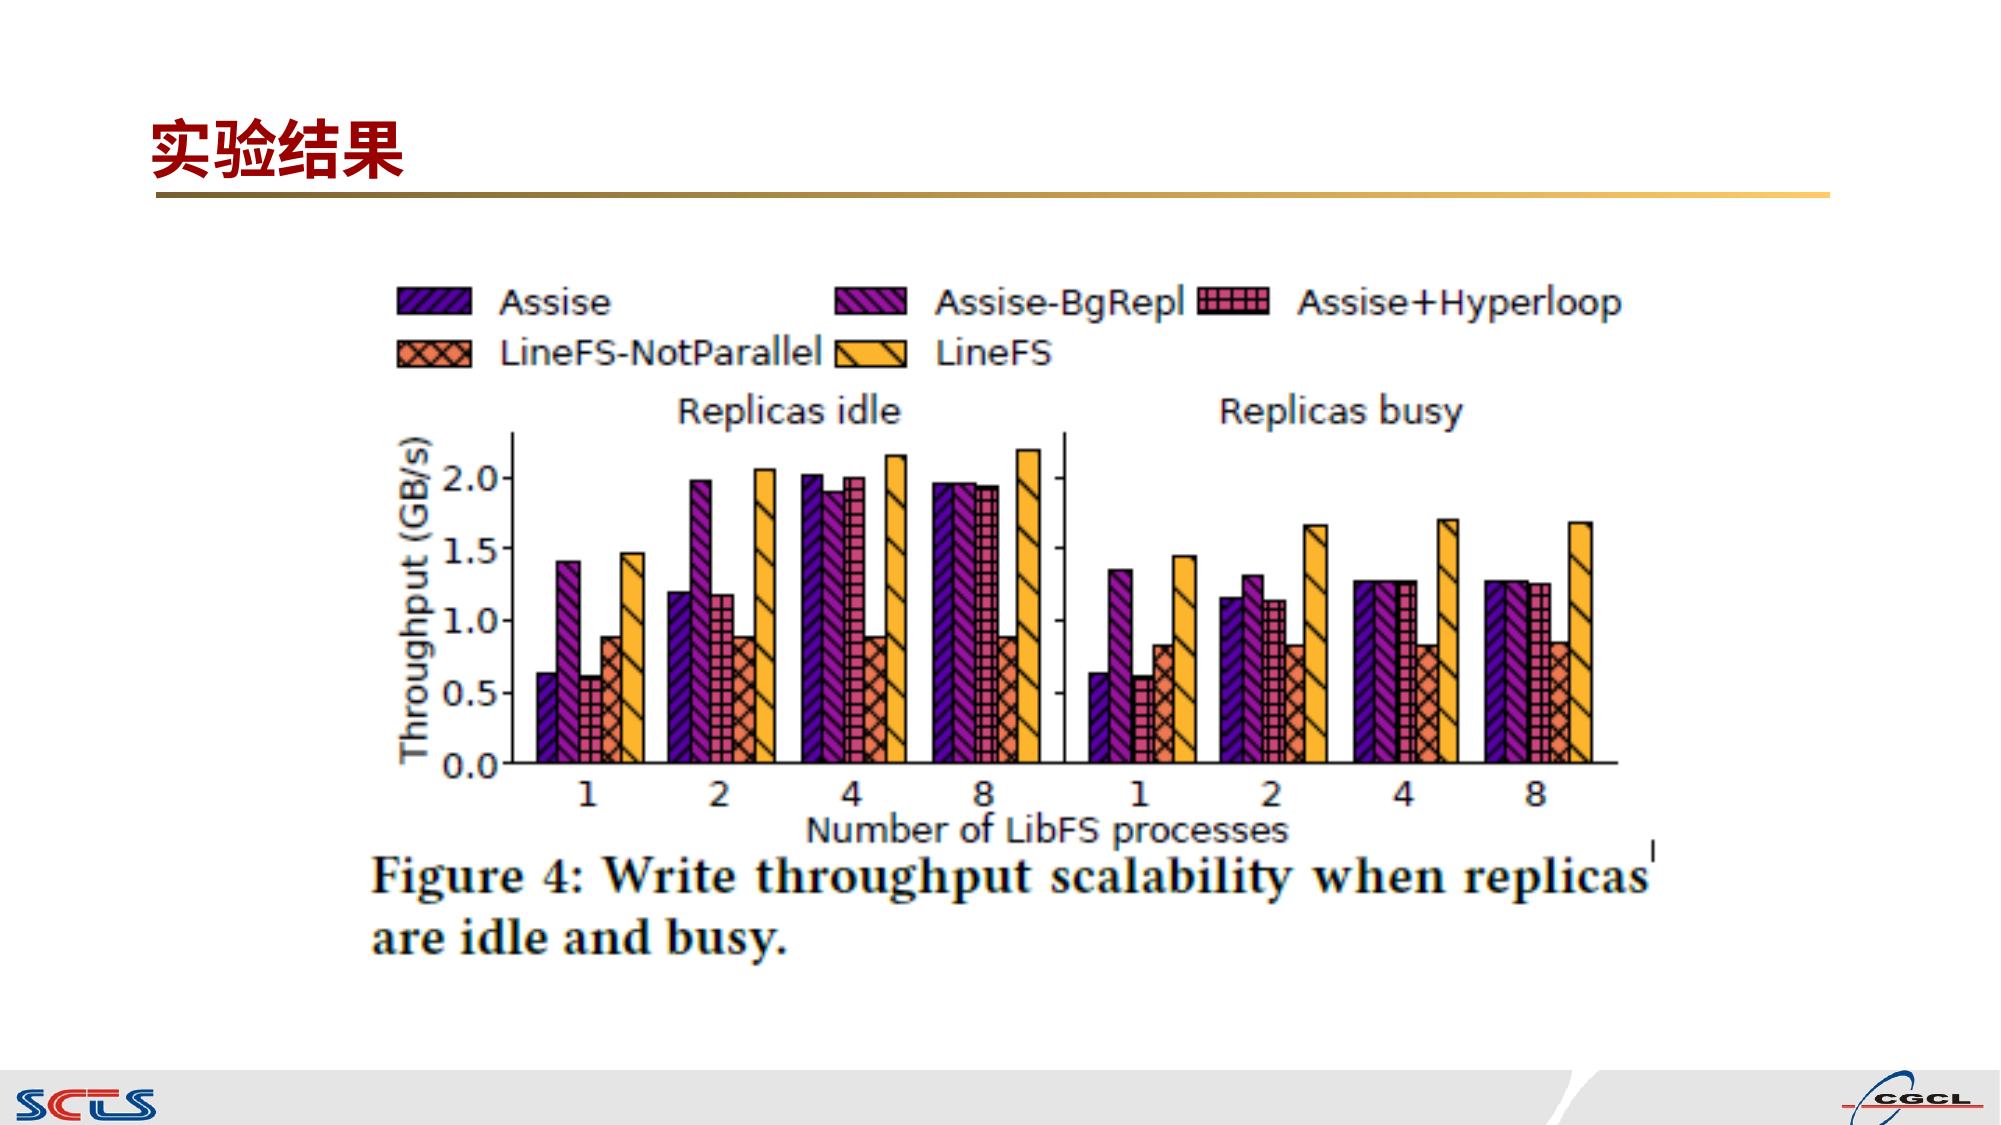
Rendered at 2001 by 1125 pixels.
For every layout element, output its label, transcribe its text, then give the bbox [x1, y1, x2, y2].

picture [0, 1061, 2000, 1125]
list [327, 218, 1673, 997]
title 实验结果 [133, 76, 1898, 219]
